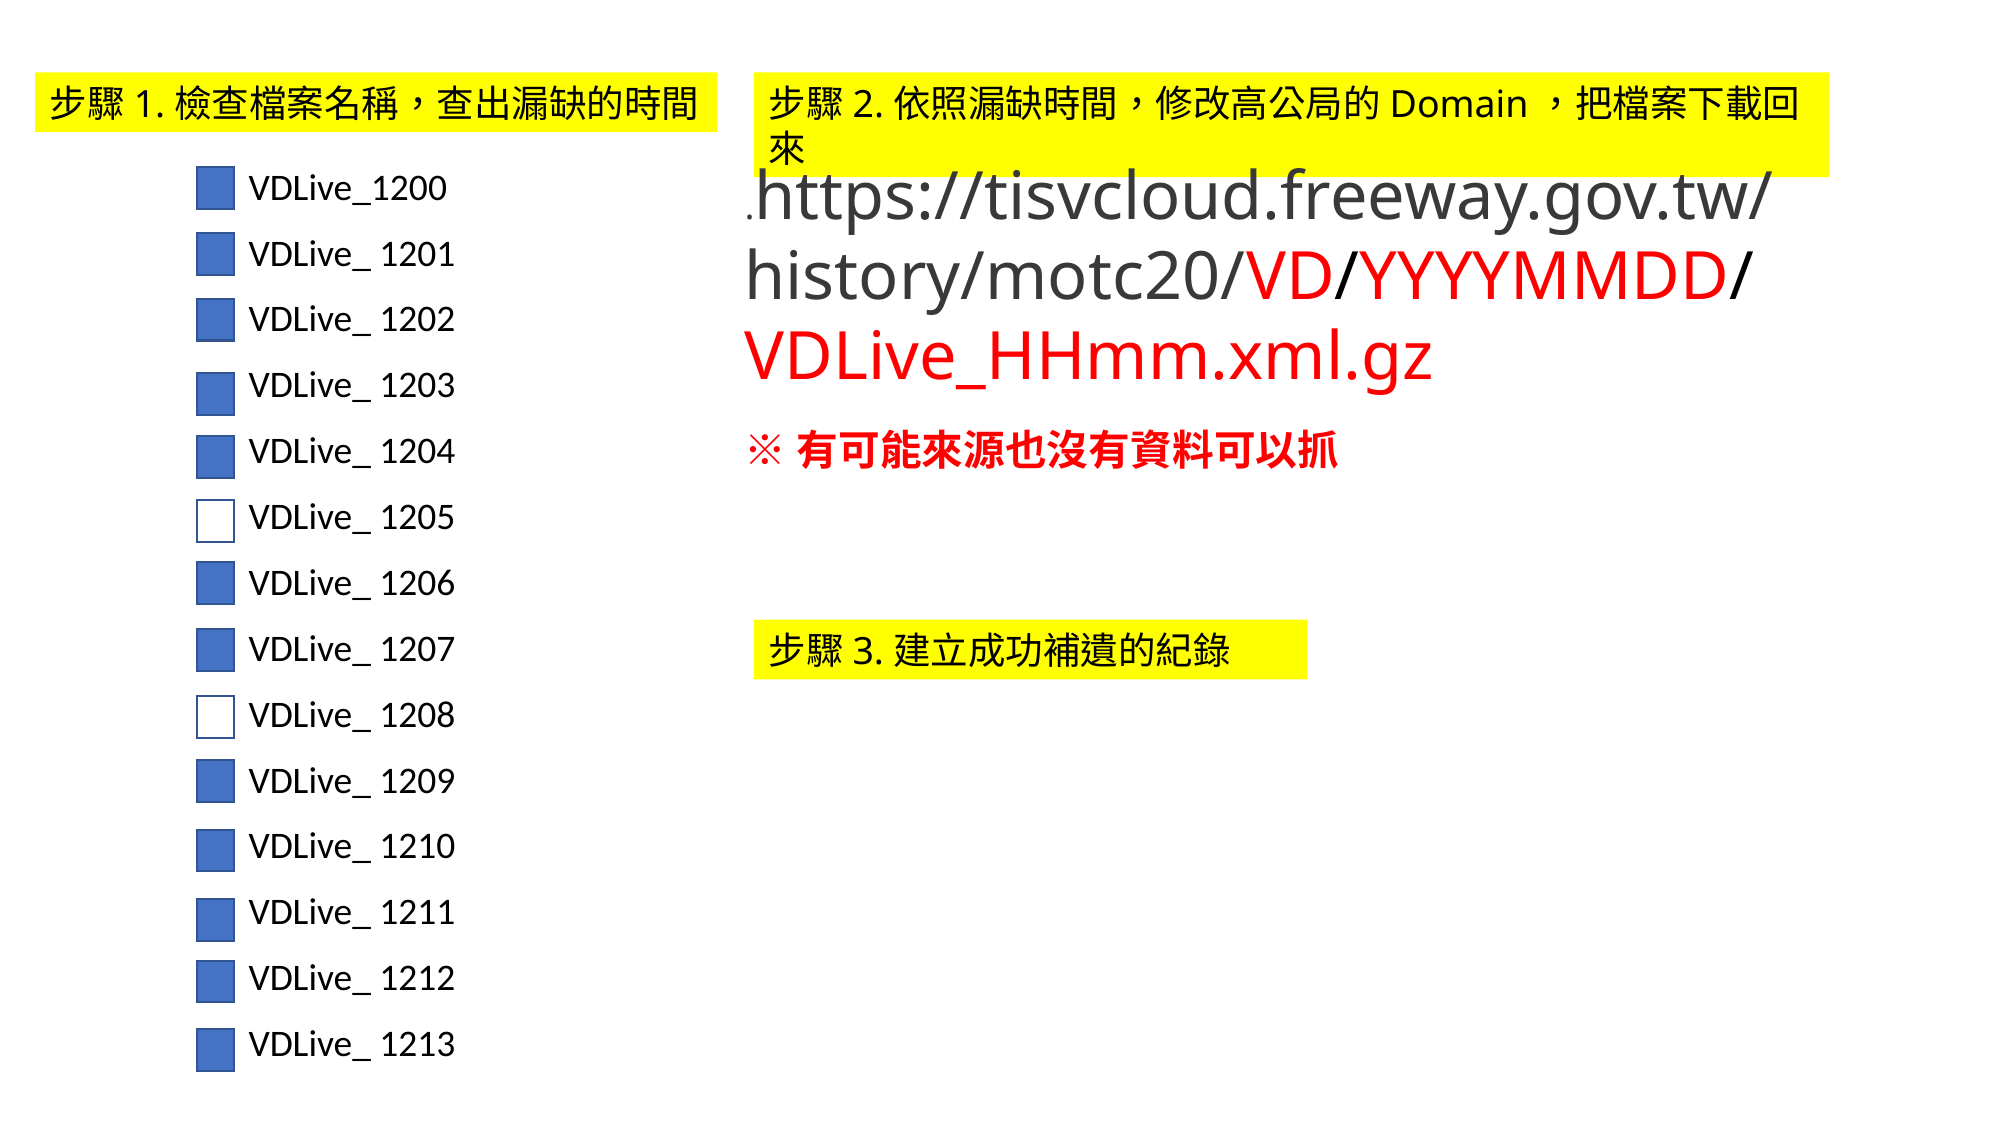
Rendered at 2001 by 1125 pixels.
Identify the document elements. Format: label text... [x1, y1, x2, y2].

text_box [196, 232, 235, 276]
text_box VDLive_ 1210 [233, 814, 519, 874]
text_box VDLive_ 1209 [233, 748, 499, 808]
text_box 步驟2.依照漏缺時間，修改高公局的Domain，把檔案下載回來 [753, 72, 1830, 145]
text_box VDLive_ 1205 [233, 484, 546, 545]
text_box VDLive_ 1206 [233, 550, 519, 611]
text_box [196, 298, 235, 342]
text_box VDLive_ 1202 [233, 287, 483, 347]
text_box VDLive_ 1211 [233, 879, 499, 940]
text_box [196, 435, 235, 479]
text_box [196, 372, 235, 416]
text_box [196, 166, 235, 210]
text_box .https://tisvcloud.freeway.gov.tw/history/motc20/VD/YYYYMMDD/VDLive_HHmm.xml.gz [729, 145, 1854, 401]
text_box [196, 759, 235, 803]
text_box VDLive_ 1213 [233, 1011, 546, 1072]
text_box VDLive_ 1201 [233, 221, 499, 281]
text_box [196, 561, 235, 605]
text_box VDLive_ 1207 [233, 616, 499, 677]
text_box 步驟1.檢查檔案名稱，查出漏缺的時間 [35, 72, 717, 133]
text_box [196, 829, 235, 872]
text_box [196, 1028, 235, 1072]
text_box [196, 898, 235, 942]
text_box [196, 960, 235, 1003]
text_box VDLive_ 1204 [233, 418, 499, 479]
text_box [196, 628, 235, 672]
text_box ※有可能來源也沒有資料可以抓 [729, 416, 1377, 482]
text_box VDLive_1200 [233, 155, 499, 216]
text_box [196, 695, 235, 739]
text_box VDLive_ 1212 [233, 945, 546, 1006]
text_box VDLive_ 1203 [233, 352, 483, 413]
text_box 步驟3.建立成功補遺的紀錄 [753, 619, 1308, 680]
text_box VDLive_ 1208 [233, 682, 499, 742]
text_box [196, 499, 235, 543]
